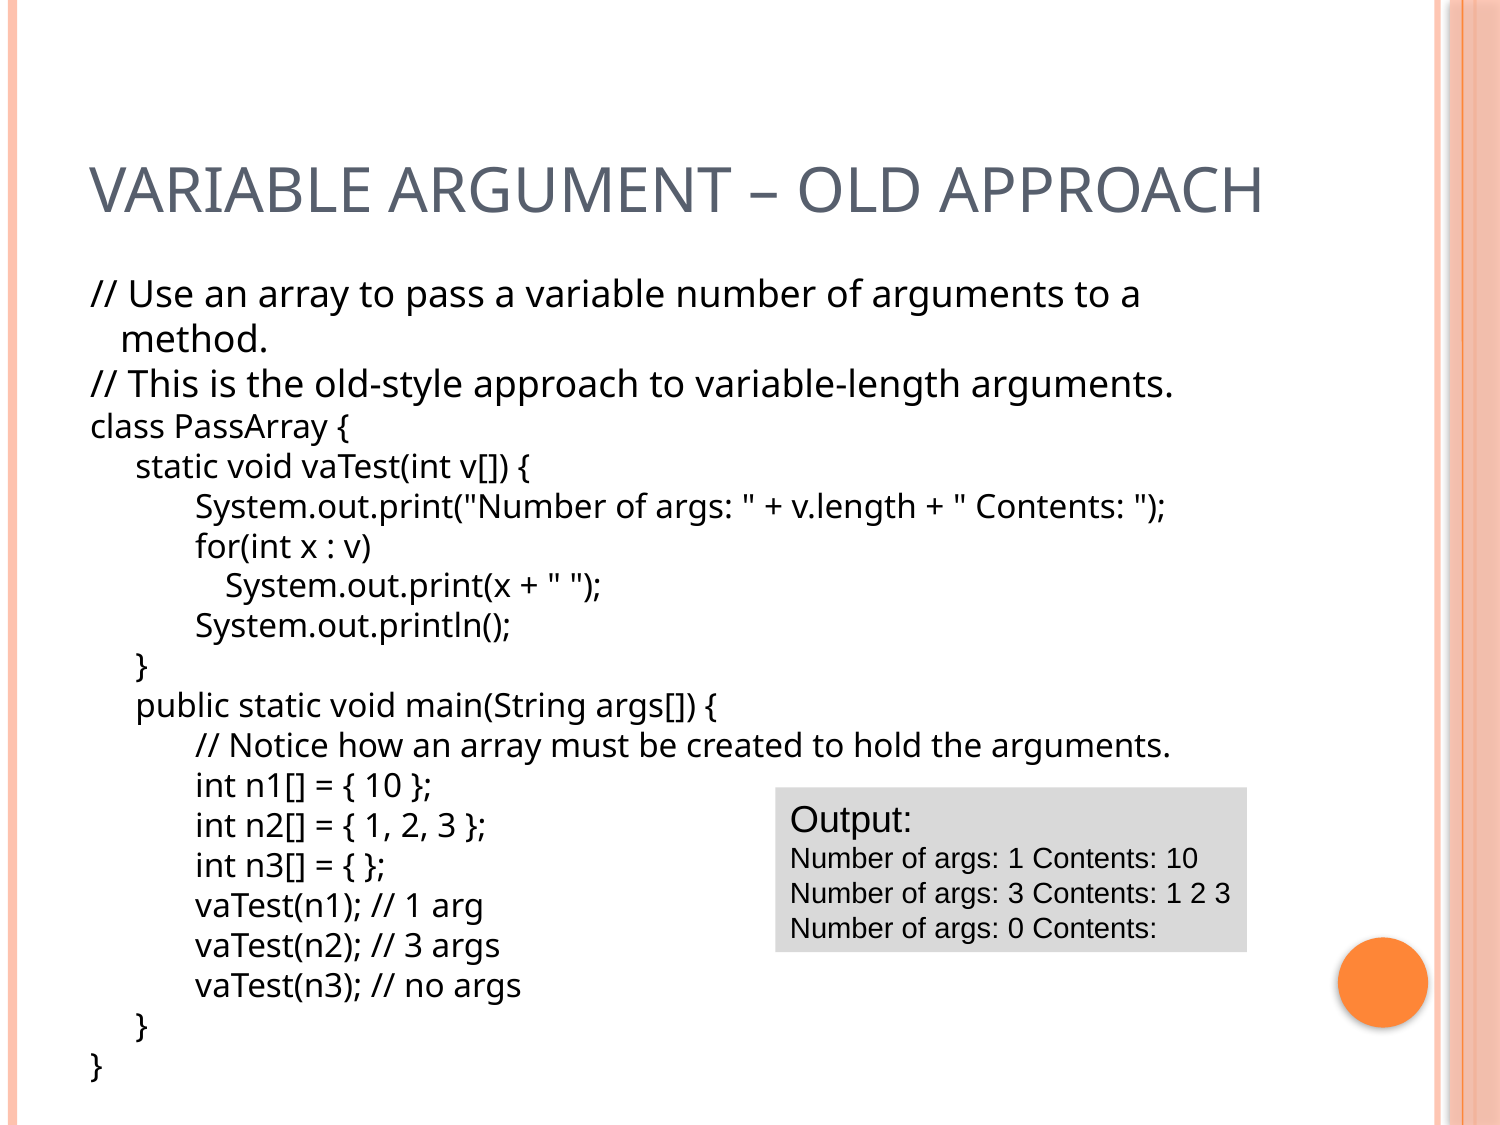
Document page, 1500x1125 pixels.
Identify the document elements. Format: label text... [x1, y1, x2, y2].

text_box Output: Number of args: 1 Contents: 10 Number of args: 3 Contents: 1 2 3 Number of args: 0 Contents: [775, 787, 1247, 953]
title Variable Argument – Old Approach [75, 45, 1300, 233]
list // Use an array to pass a variable number of arguments to a method. // This is the old-style approach to variable-length arguments. class PassArray { static void vaTest(int v[]) { System.out.print("Number of args: " + v.length + " Contents: "); for(int x : v) System.out.print(x + " "); System.out.println(); } public static void main(String args[]) { // Notice how an array must be created to hold the arguments. int n1[] = { 10 }; int n2[] = { 1, 2, 3 }; int n3[] = { }; vaTest(n1); // 1 arg vaTest(n2); // 3 args vaTest(n3); // no args } } [75, 262, 1300, 1062]
